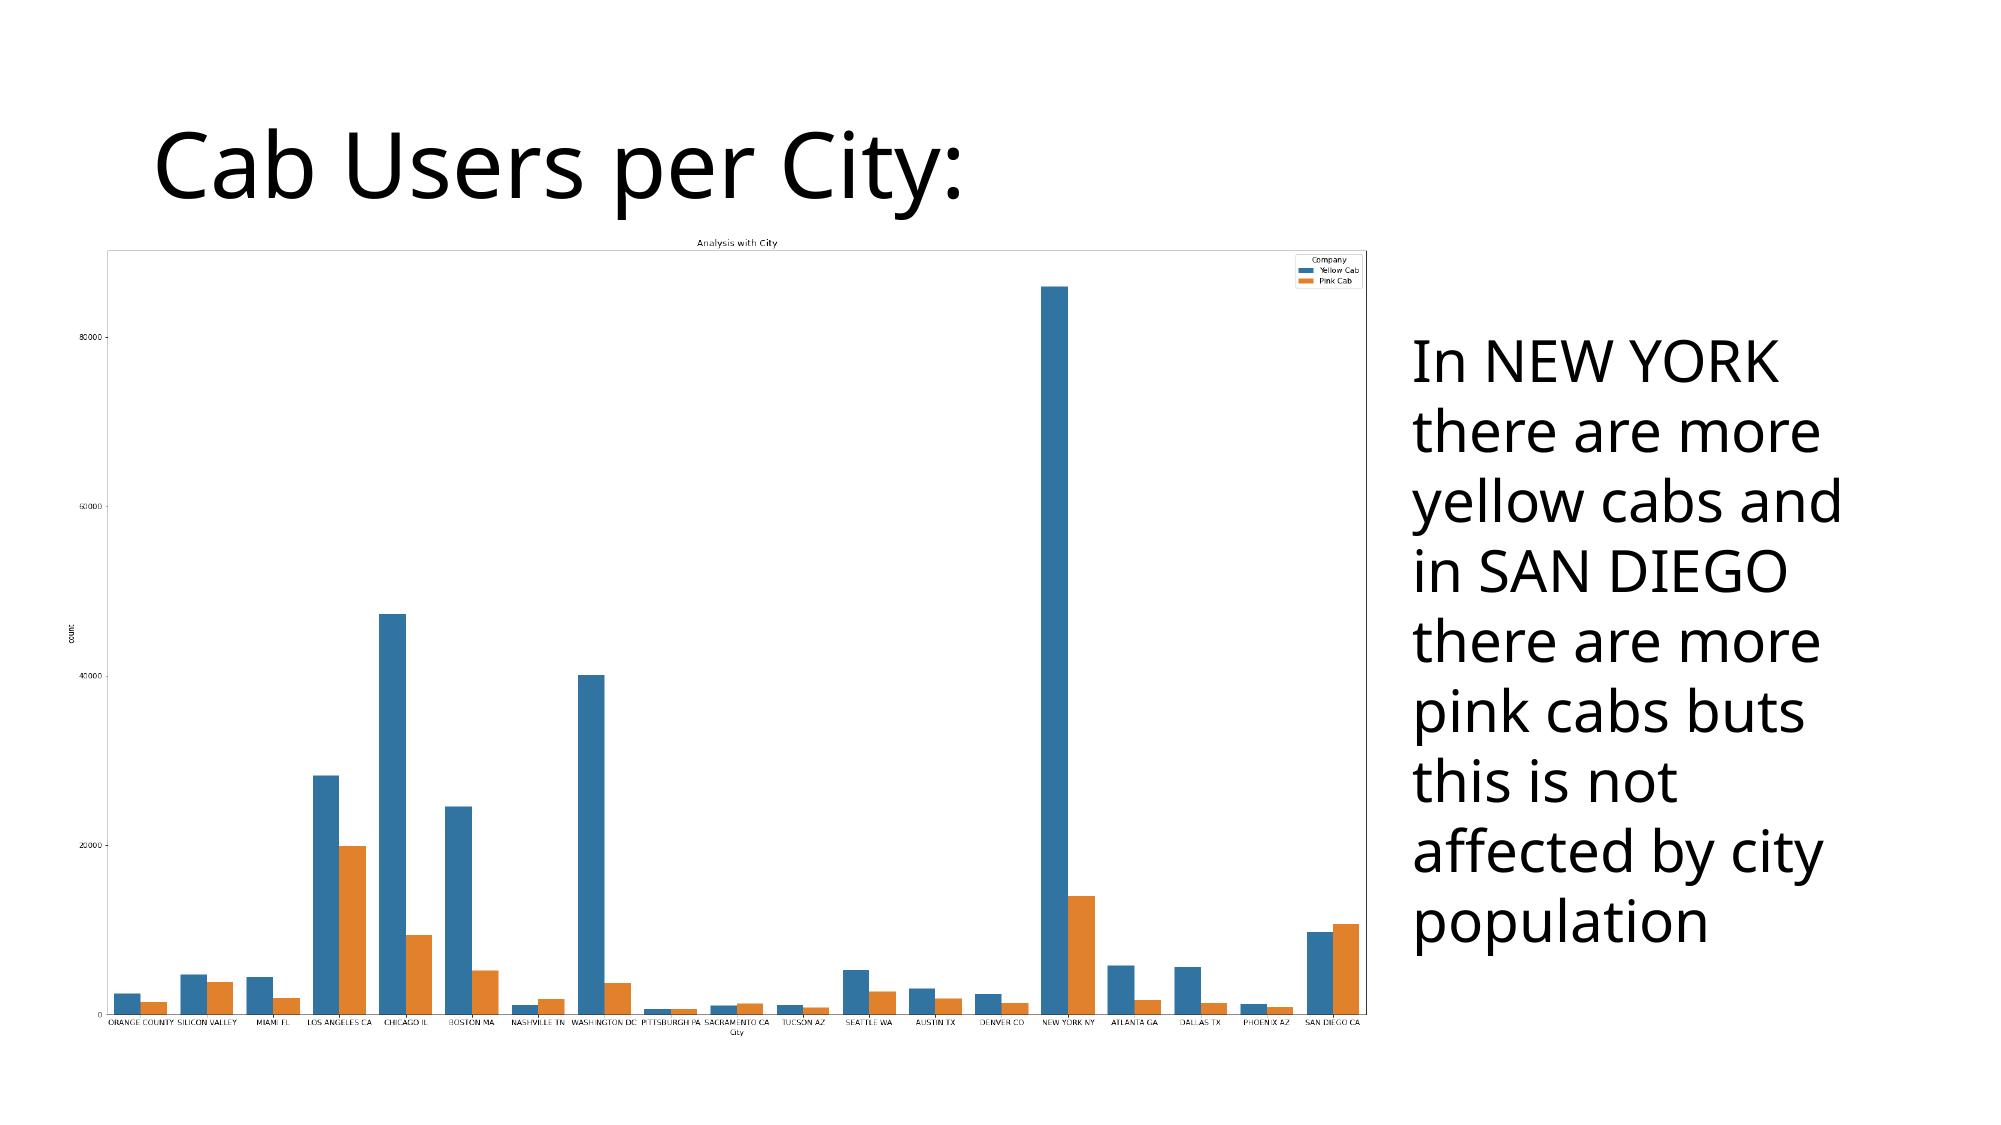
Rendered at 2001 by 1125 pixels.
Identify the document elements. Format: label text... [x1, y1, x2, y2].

picture [62, 234, 1371, 1041]
title Cab Users per City: [137, 59, 1863, 278]
text_box In NEW YORK there are more yellow cabs and in SAN DIEGO there are more pink cabs buts this is not affected by city population [1397, 317, 1887, 962]
